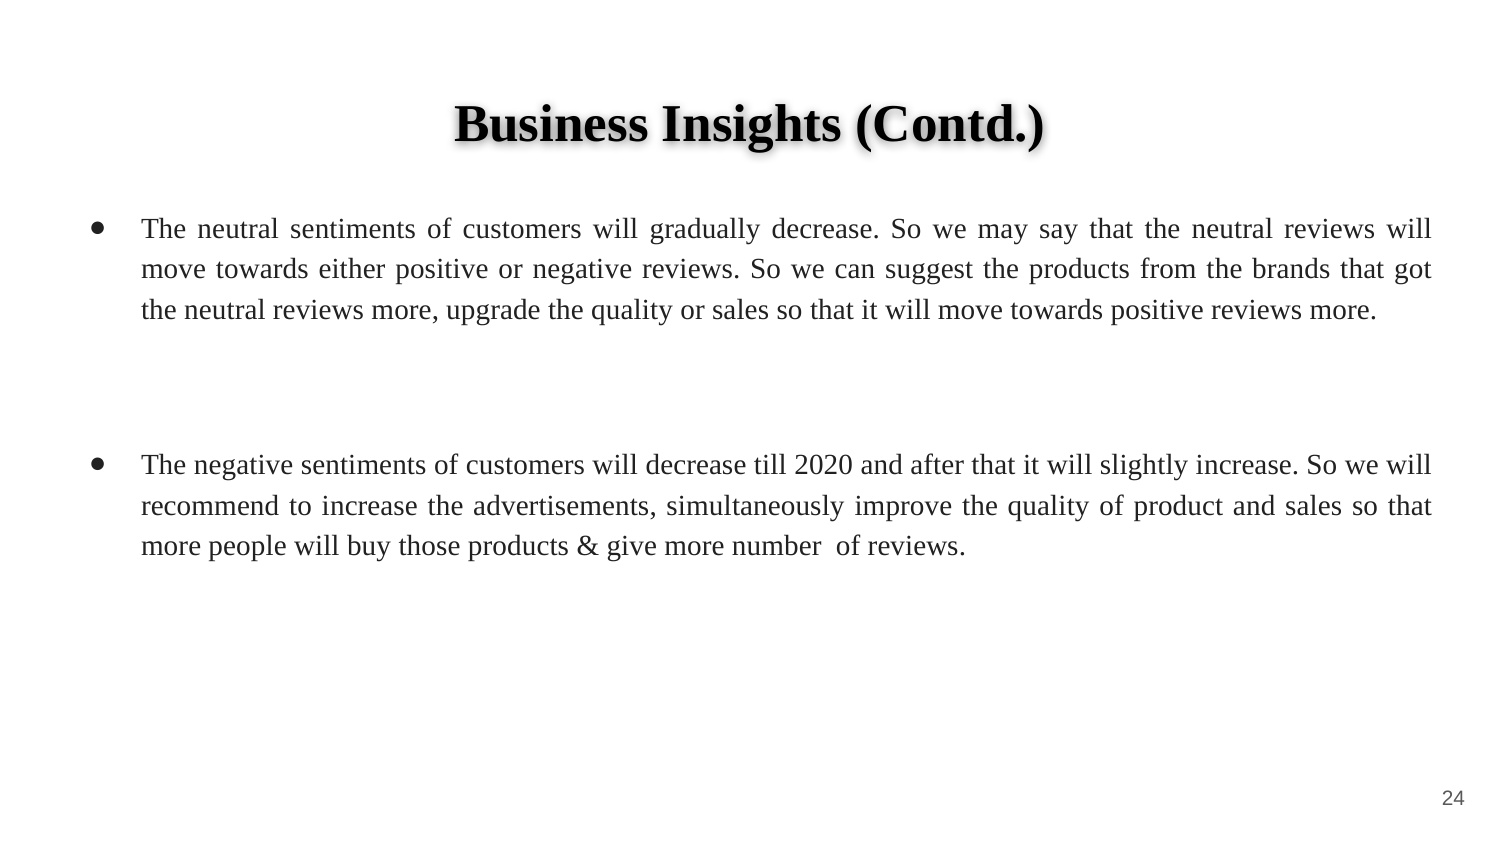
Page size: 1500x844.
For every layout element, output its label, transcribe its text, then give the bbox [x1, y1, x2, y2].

list The neutral sentiments of customers will gradually decrease. So we may say that the neutral reviews will move towards either positive or negative reviews. So we can suggest the products from the brands that got the neutral reviews more, upgrade the quality or sales so that it will move towards positive reviews more. The negative sentiments of customers will decrease till 2020 and after that it will slightly increase. So we will recommend to increase the advertisements, simultaneously improve the quality of product and sales so that more people will buy those products & give more number of reviews. [51, 189, 1449, 750]
title Business Insights (Contd.) [51, 72, 1449, 167]
slide_number 24 [1389, 764, 1480, 830]
